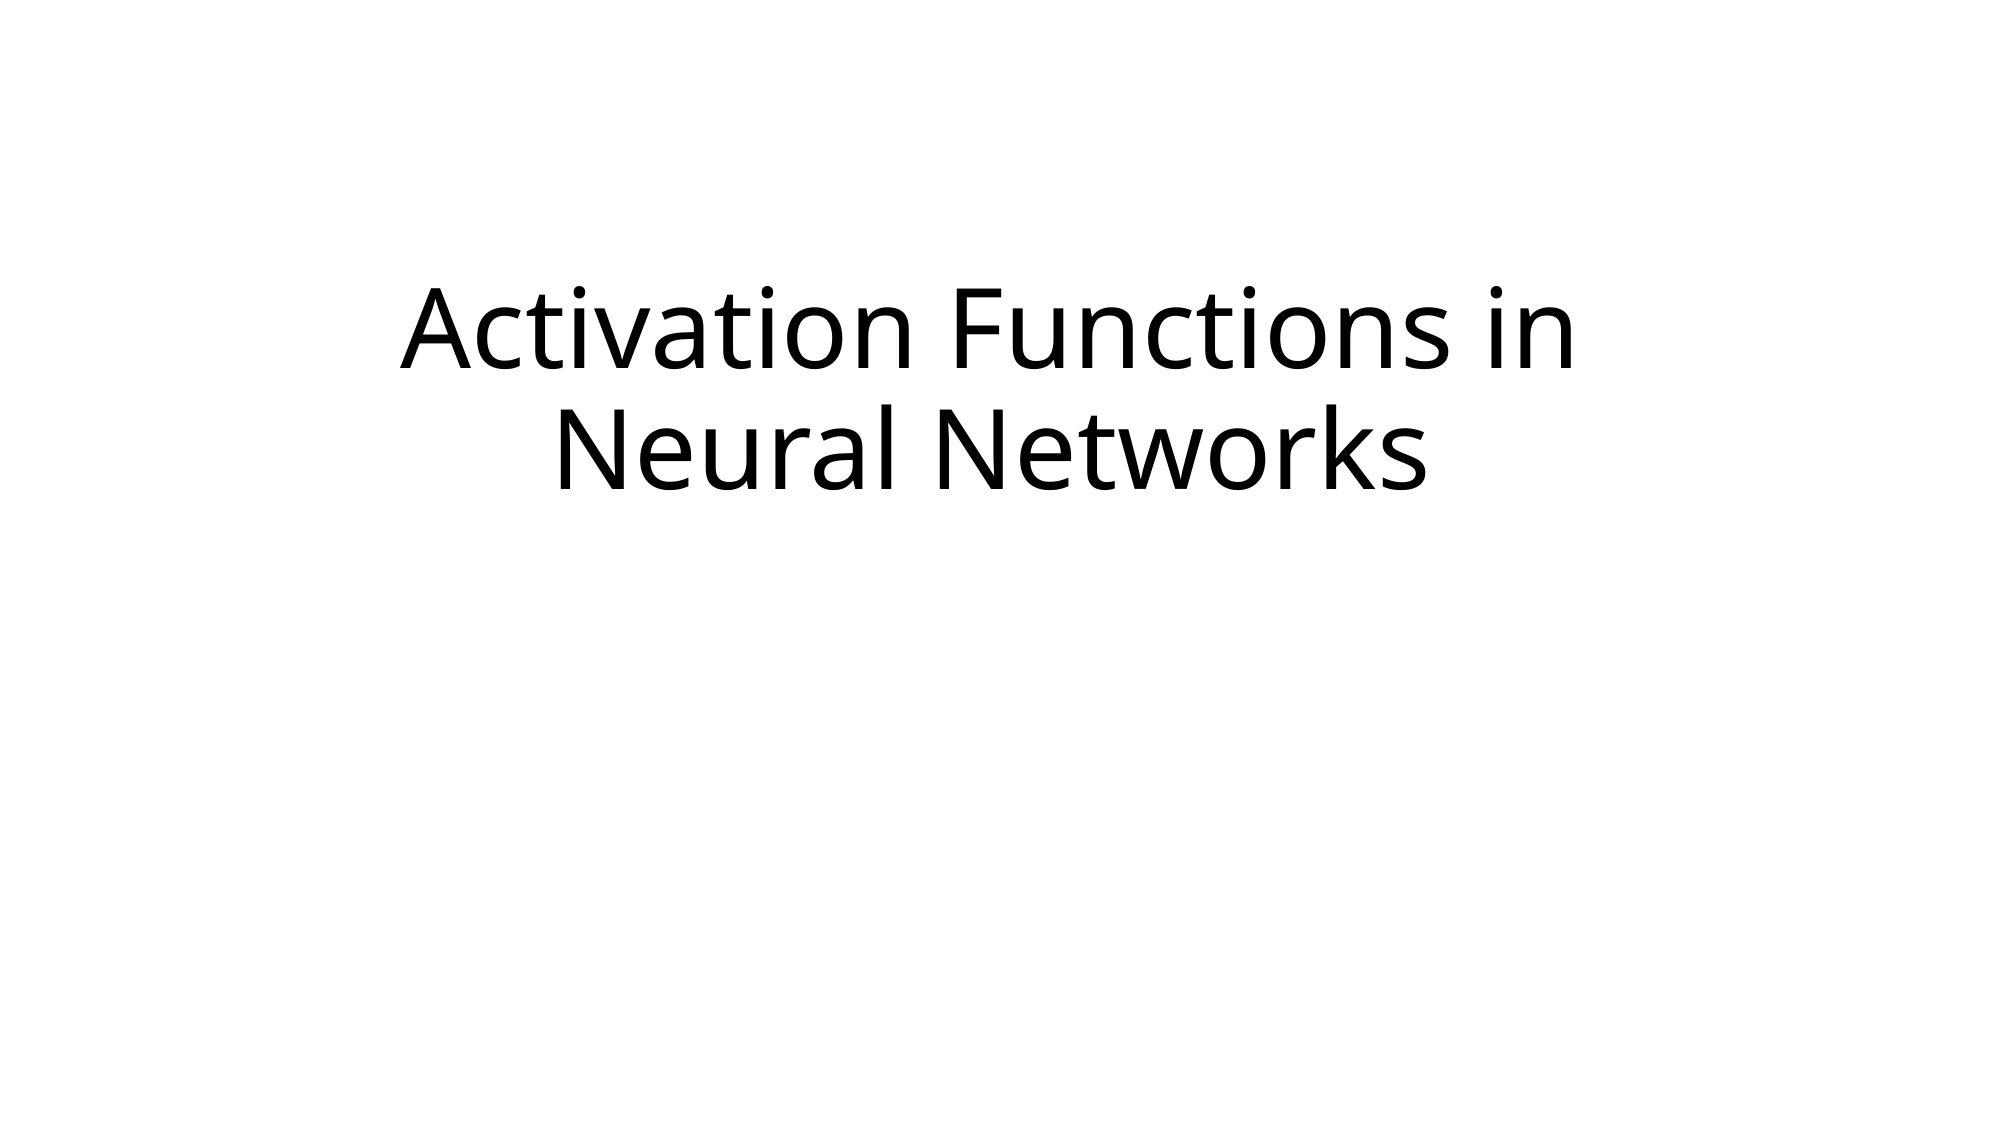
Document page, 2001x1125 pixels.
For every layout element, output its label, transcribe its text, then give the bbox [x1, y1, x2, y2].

title Activation Functions in Neural Networks [240, 262, 1741, 655]
